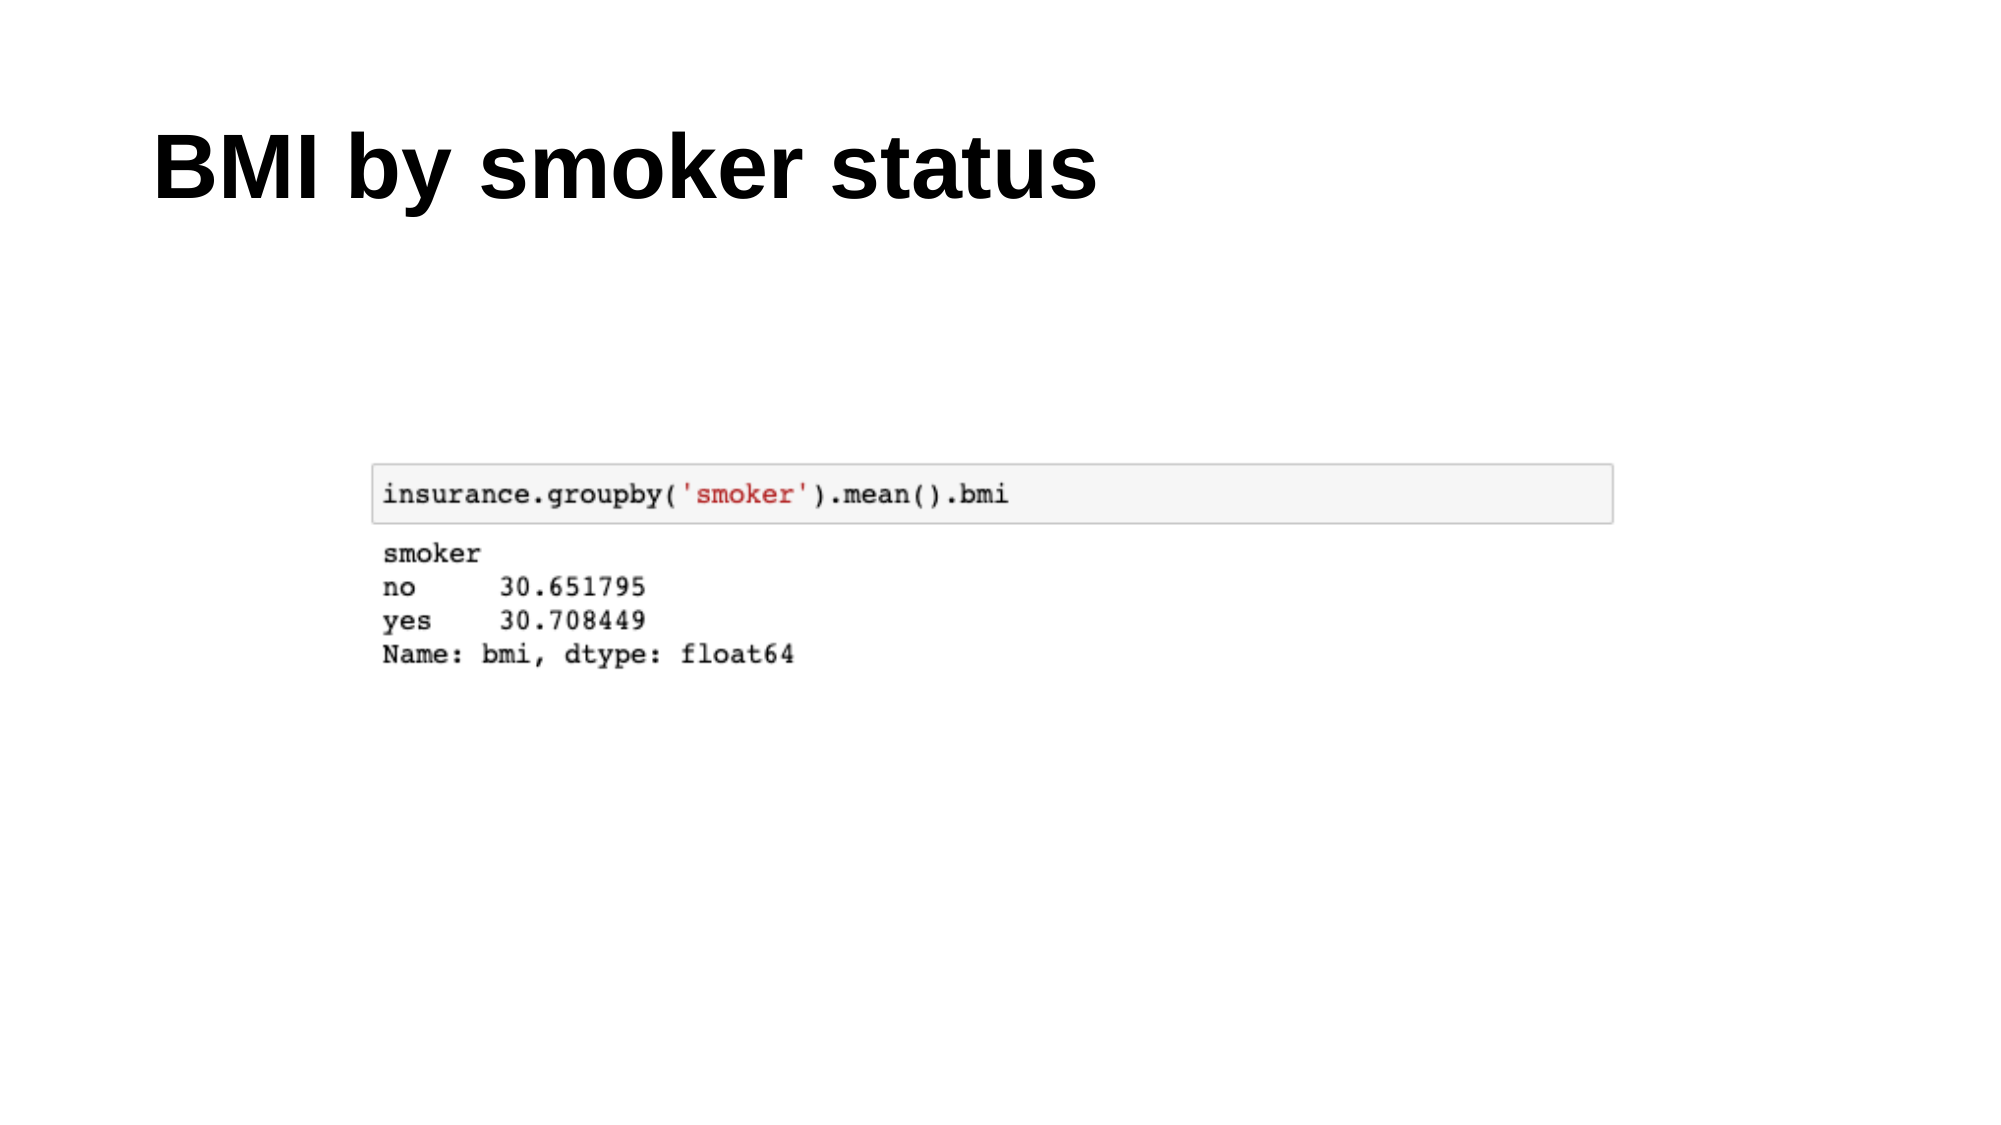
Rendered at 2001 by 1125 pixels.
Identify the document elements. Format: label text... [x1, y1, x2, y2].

picture [362, 442, 1638, 683]
title BMI by smoker status [137, 59, 1863, 278]
